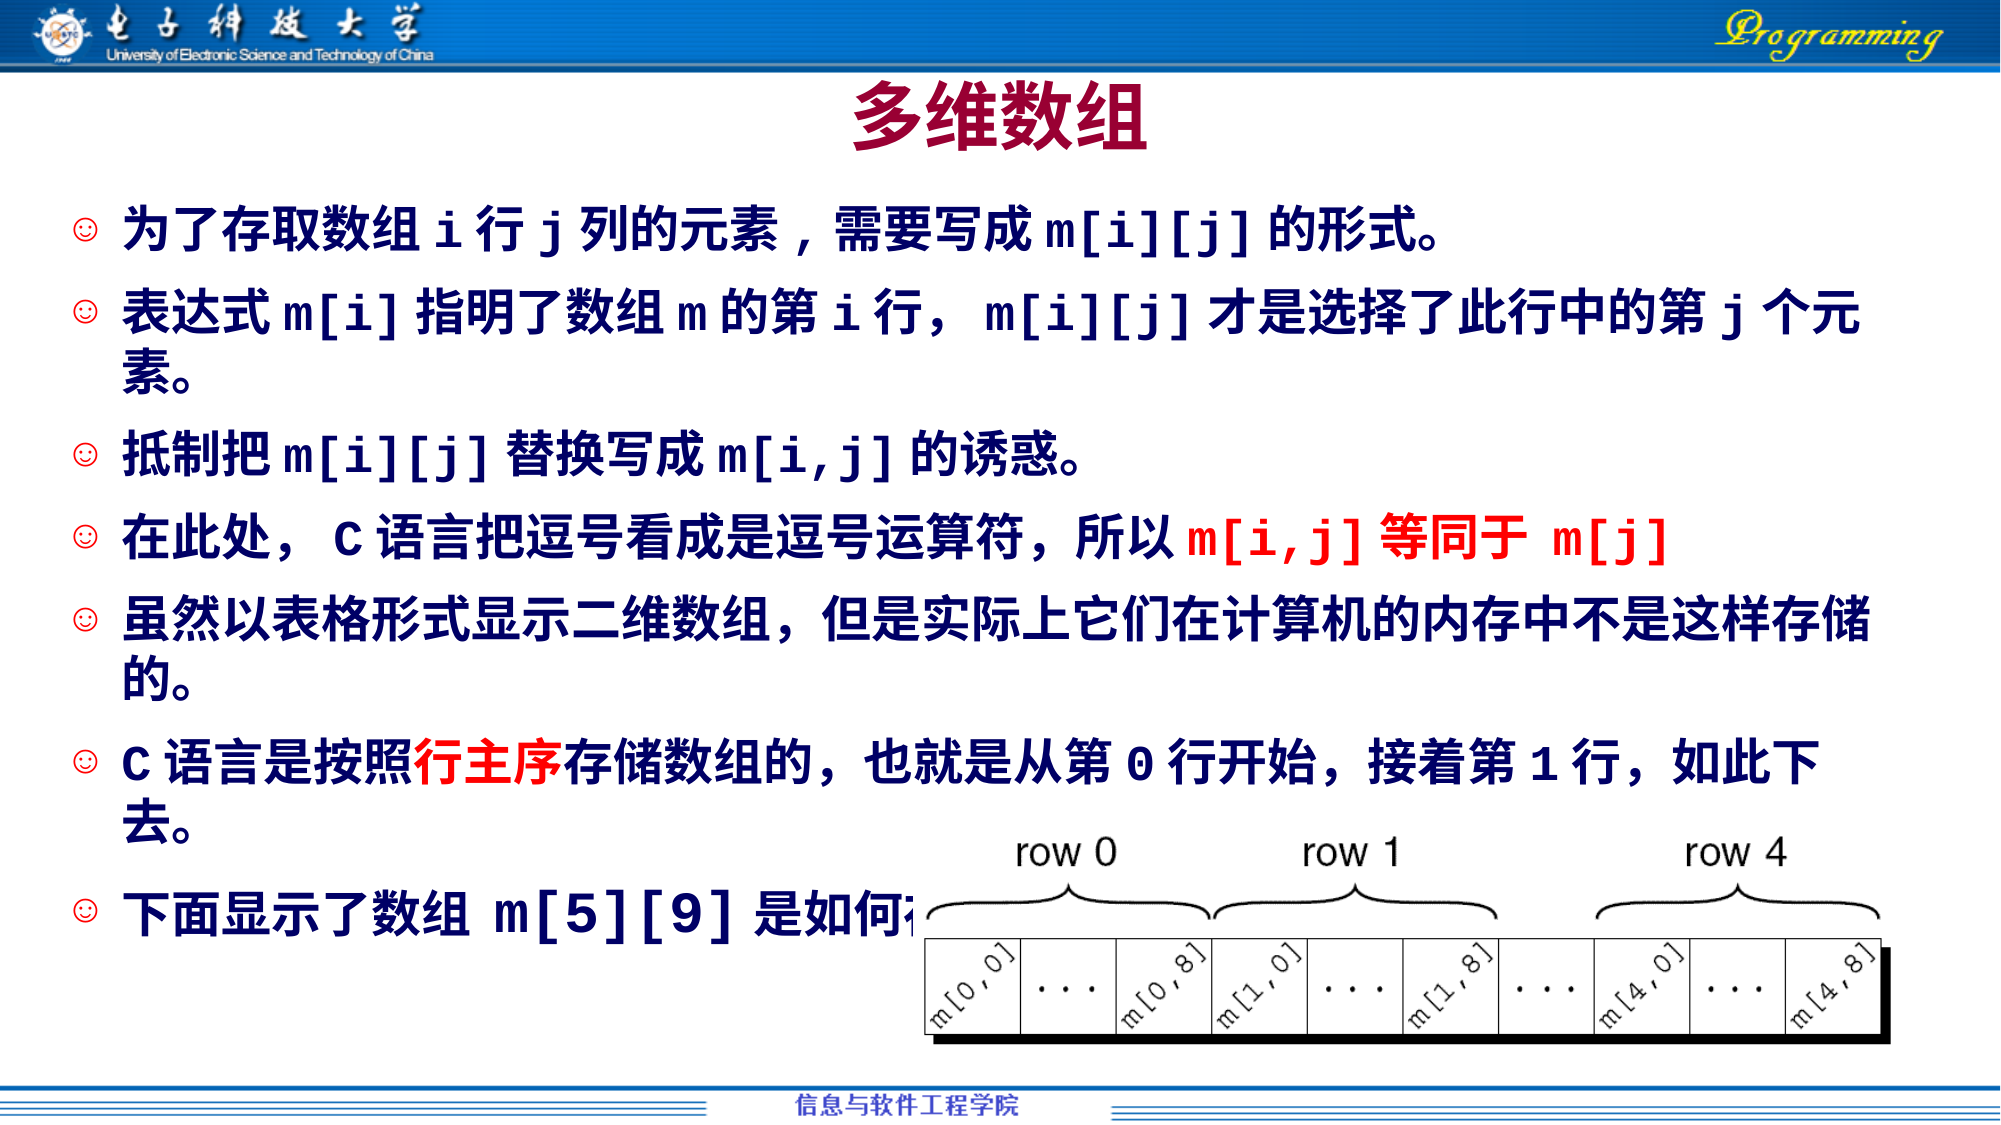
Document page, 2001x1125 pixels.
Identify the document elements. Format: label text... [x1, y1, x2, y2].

list 为了存取数组i行j列的元素,需要写成m[i][j]的形式。 表达式m[i]指明了数组m的第i行，m[i][j]才是选择了此行中的第j个元素。 抵制把m[i][j]替换写成m[i,j]的诱惑。 在此处，C语言把逗号看成是逗号运算符，所以m[i,j]等同于 m[j] 虽然以表格形式显示二维数组，但是实际上它们在计算机的内存中不是这样存储的。 C语言是按照行主序存储数组的，也就是从第0行开始，接着第1行，如此下去。 下面显示了数组 m[5][9]是如何存储的： [50, 190, 1925, 1088]
picture [0, 0, 2001, 1125]
title 多维数组 [299, 62, 1701, 167]
